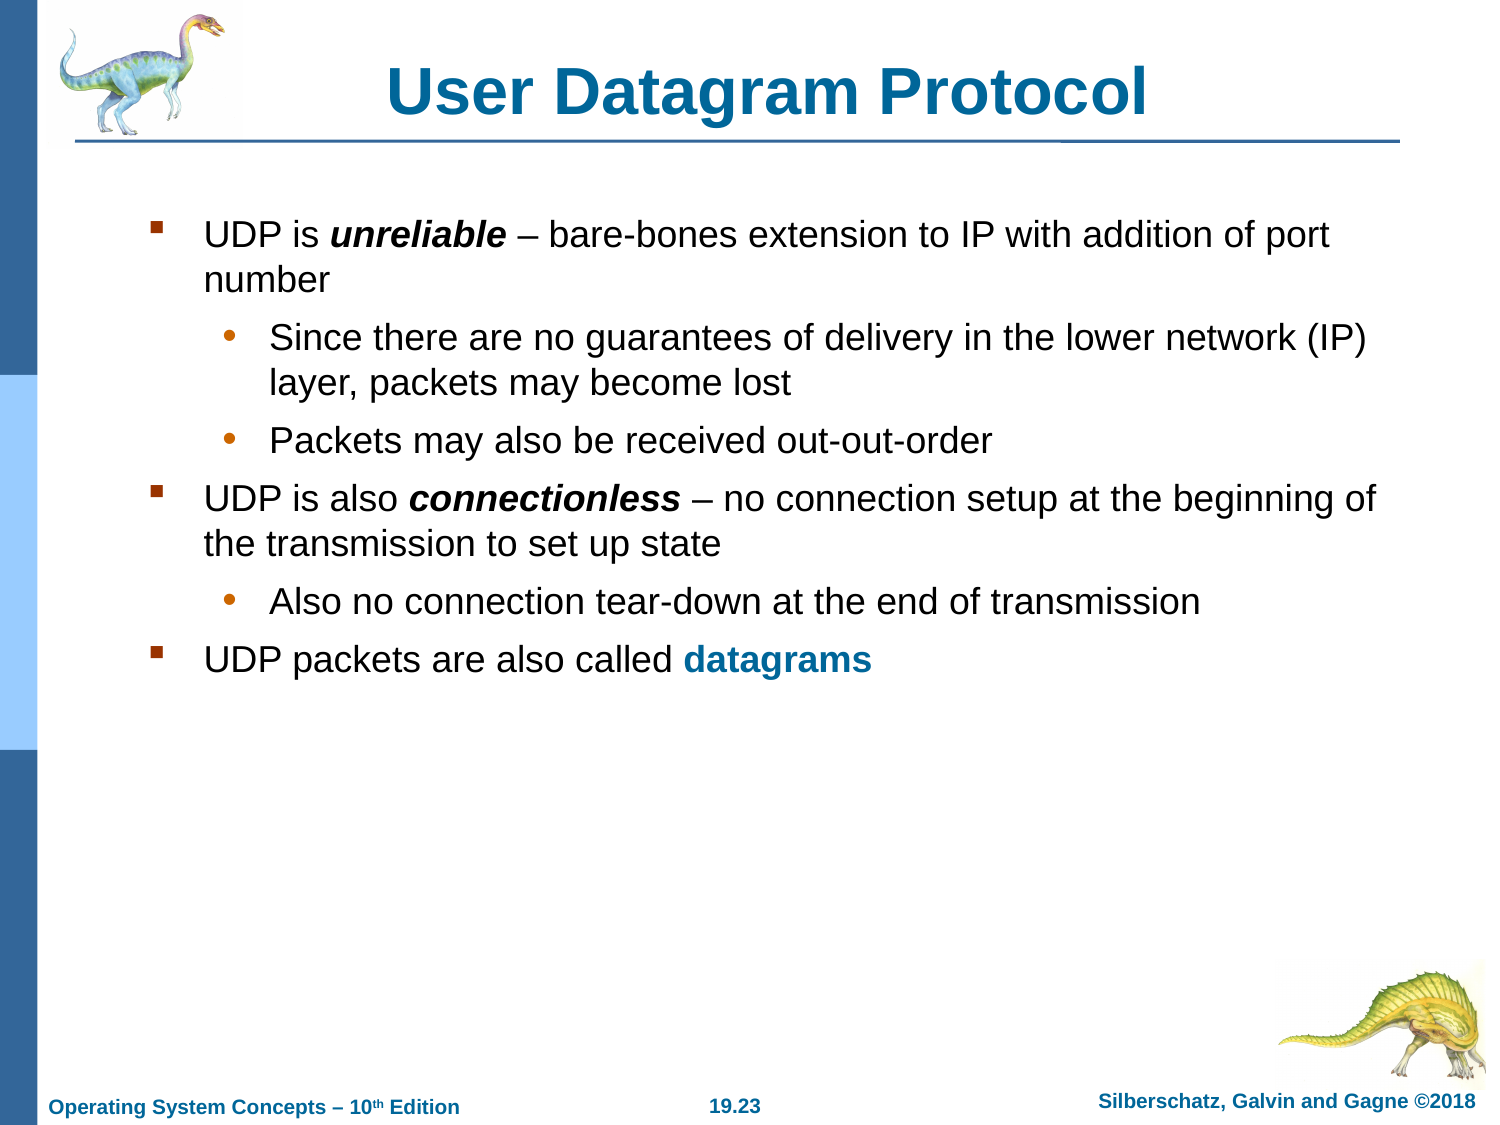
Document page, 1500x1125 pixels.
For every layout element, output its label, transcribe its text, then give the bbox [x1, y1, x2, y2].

picture [1275, 959, 1486, 1090]
title User Datagram Protocol [136, 41, 1400, 136]
list UDP is unreliable – bare-bones extension to IP with addition of port number Since there are no guarantees of delivery in the lower network (IP) layer, packets may become lost Packets may also be received out-out-order UDP is also connectionless – no connection setup at the beginning of the transmission to set up state Also no connection tear-down at the end of transmission UDP packets are also called datagrams [132, 202, 1396, 946]
picture [46, 0, 243, 149]
